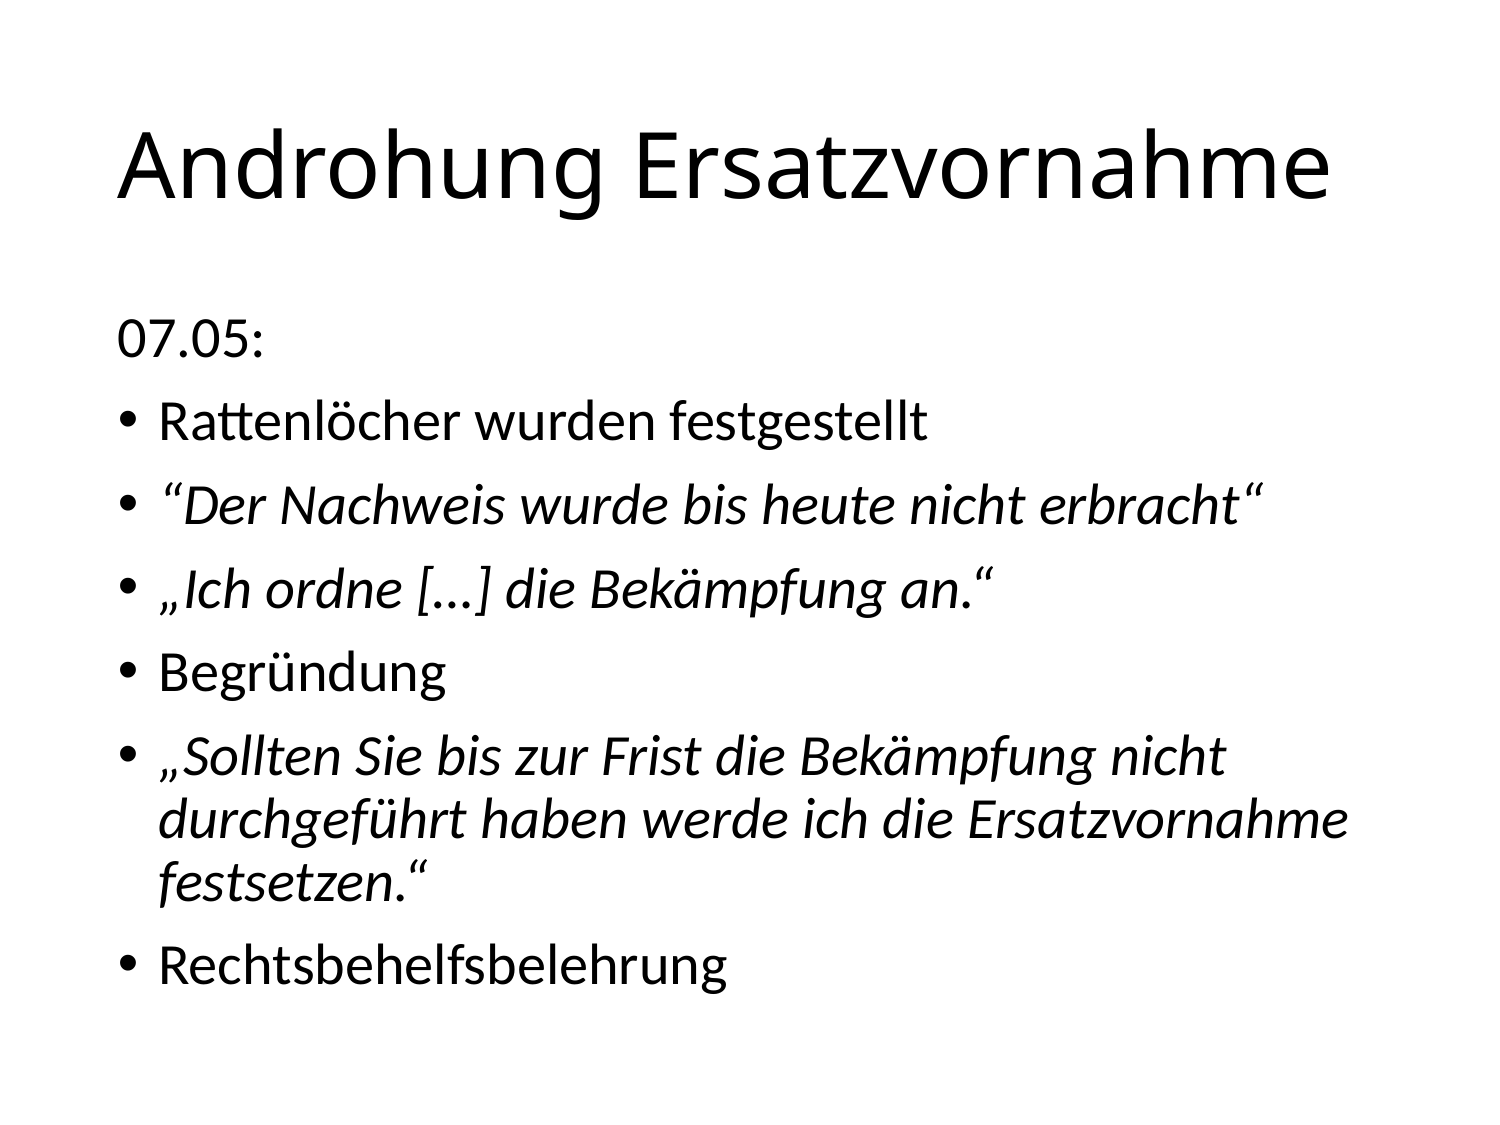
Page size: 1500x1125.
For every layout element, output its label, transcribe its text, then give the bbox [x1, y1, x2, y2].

list 07.05: Rattenlöcher wurden festgestellt “Der Nachweis wurde bis heute nicht erbracht“ „Ich ordne […] die Bekämpfung an.“ Begründung „Sollten Sie bis zur Frist die Bekämpfung nicht durchgeführt haben werde ich die Ersatzvornahme festsetzen.“ Rechtsbehelfsbelehrung [103, 299, 1397, 1014]
title Androhung Ersatzvornahme [103, 59, 1397, 278]
